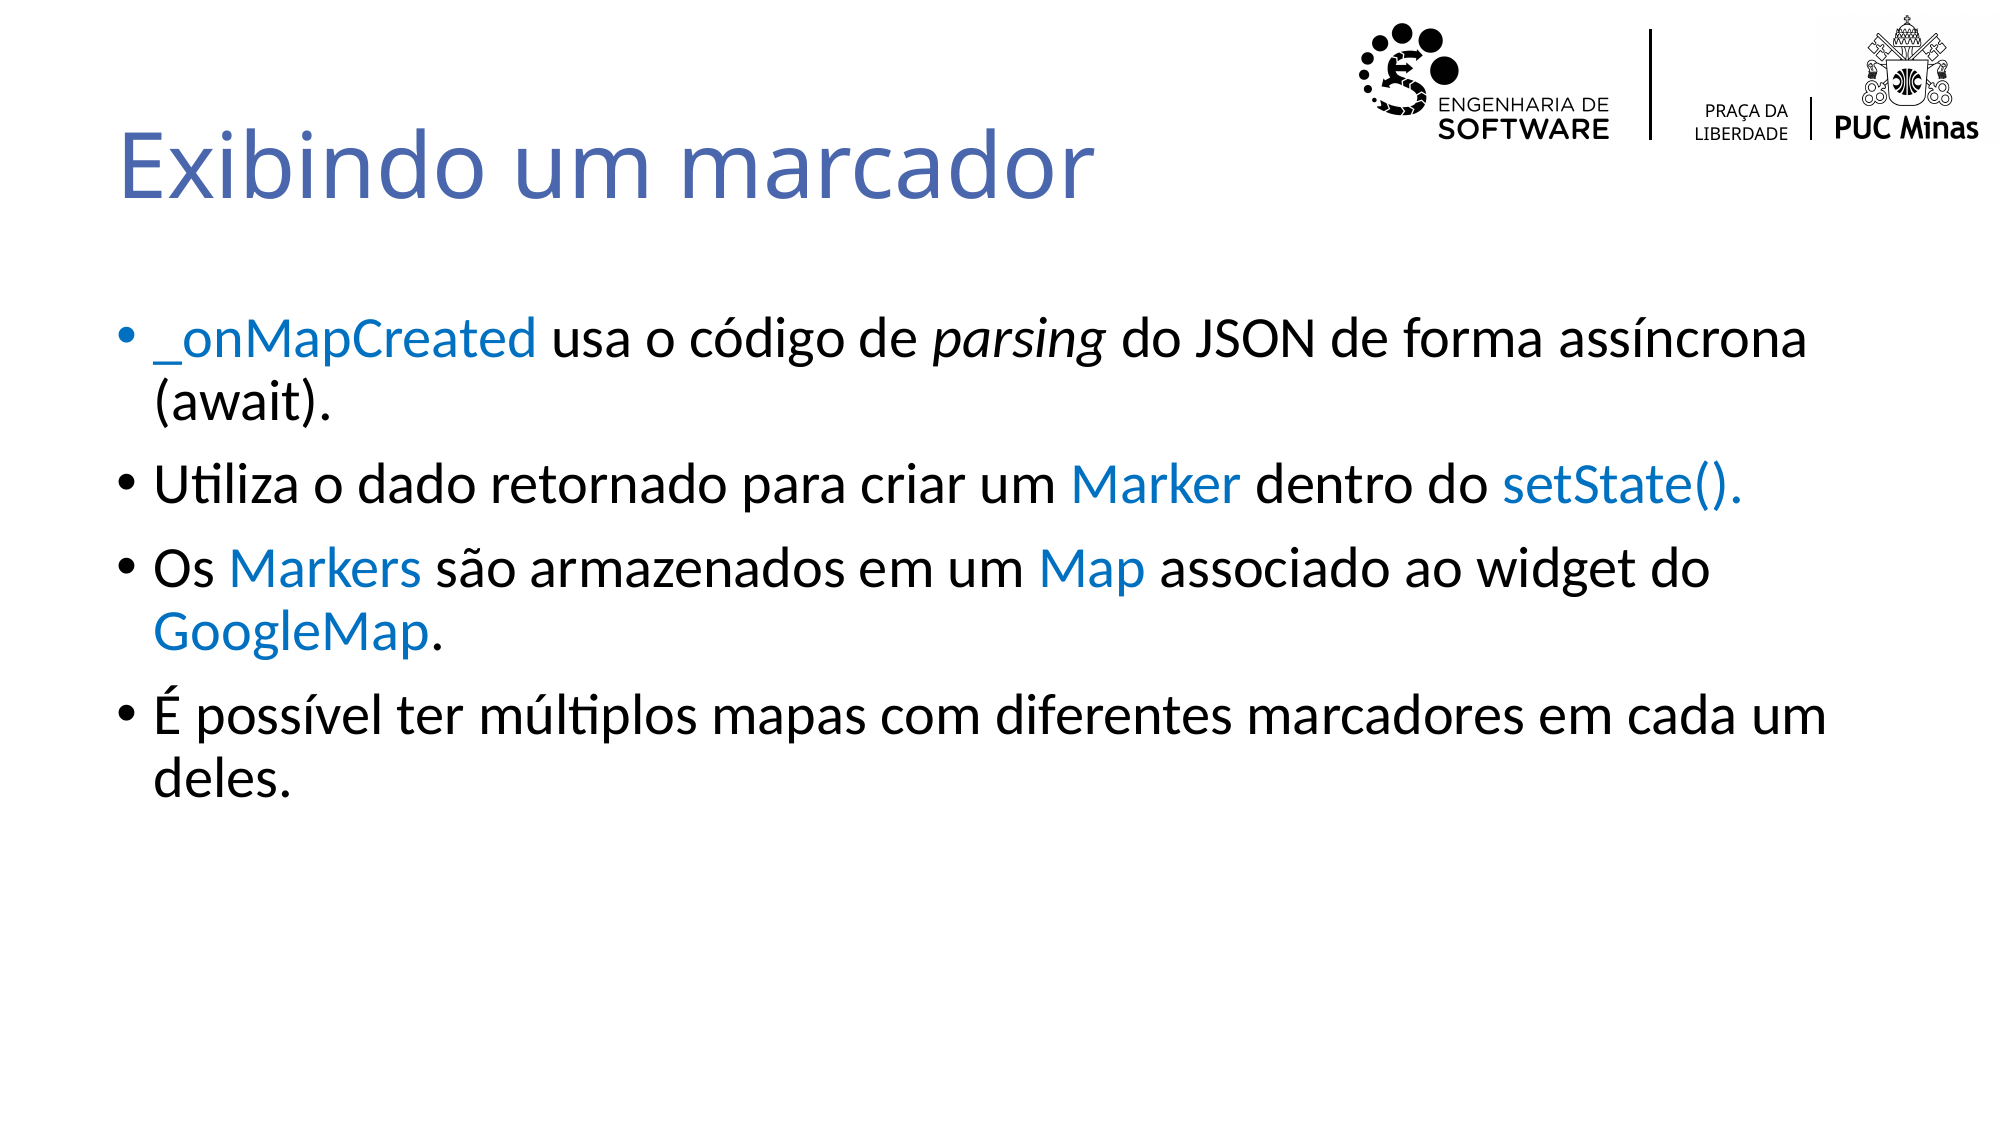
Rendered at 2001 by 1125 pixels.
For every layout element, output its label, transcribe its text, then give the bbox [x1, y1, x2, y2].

picture [1814, 11, 2000, 143]
title Exibindo um marcador [101, 59, 1899, 278]
list _onMapCreated usa o código de parsing do JSON de forma assíncrona (await). Utiliza o dado retornado para criar um Marker dentro do setState(). Os Markers são armazenados em um Map associado ao widget do GoogleMap. É possível ter múltiplos mapas com diferentes marcadores em cada um deles. [101, 299, 1899, 1077]
picture [1352, 19, 1617, 59]
